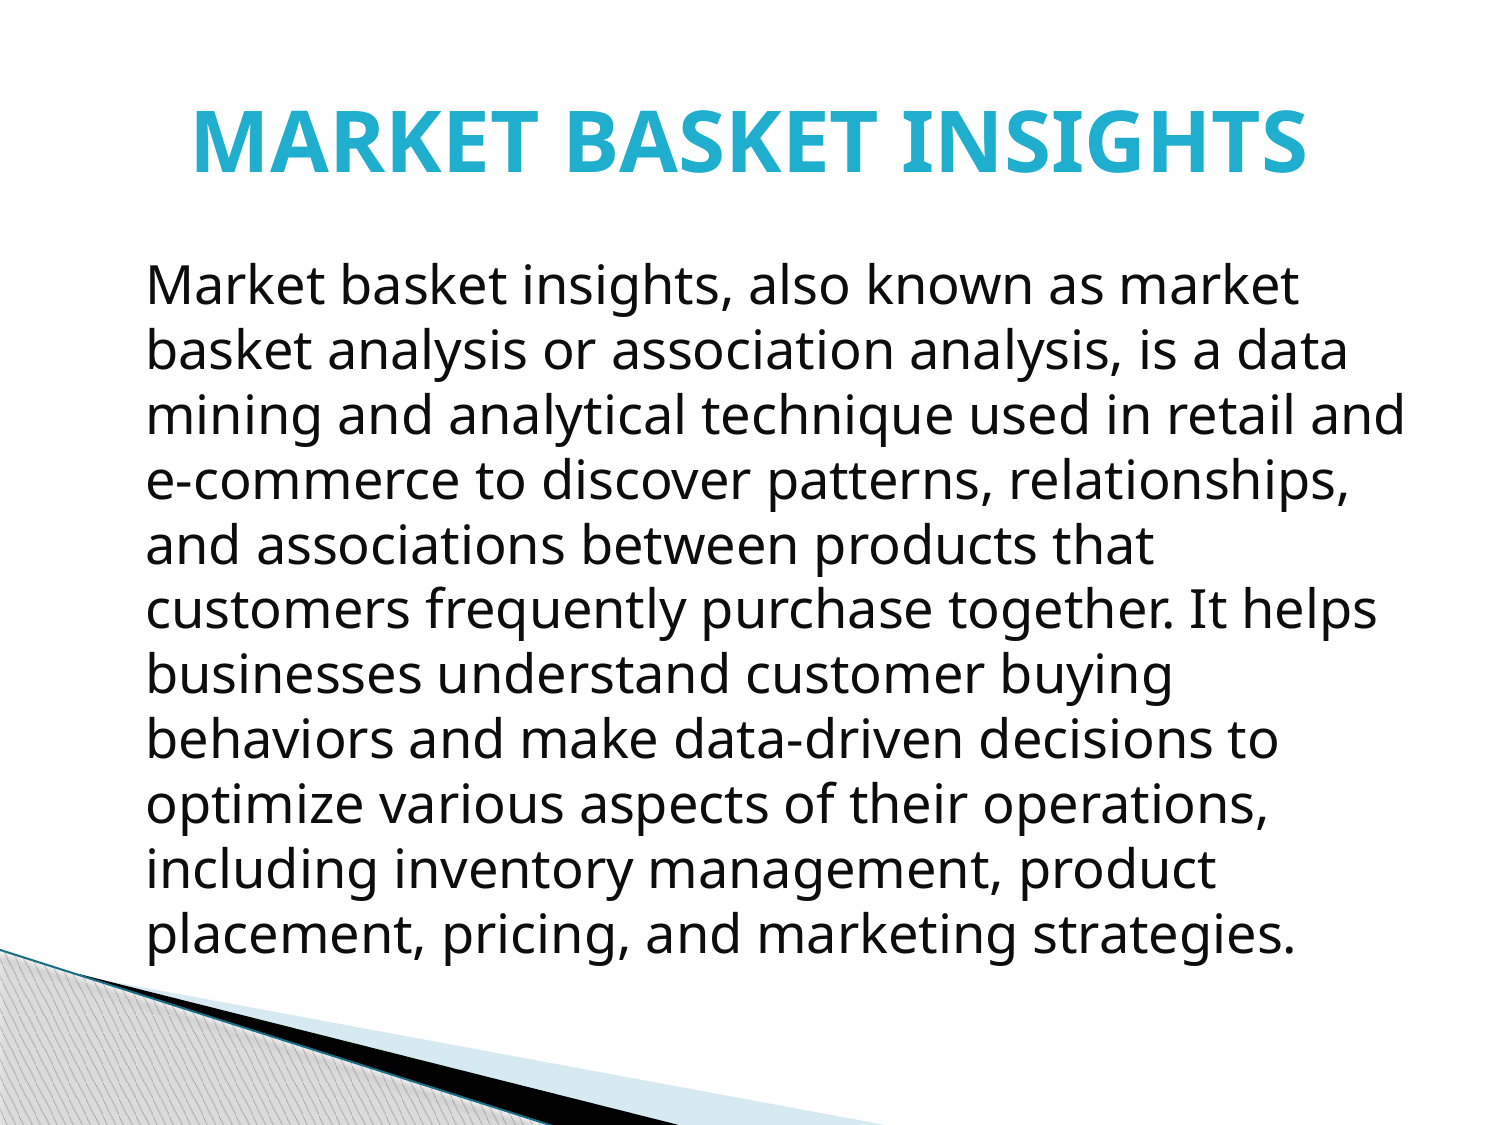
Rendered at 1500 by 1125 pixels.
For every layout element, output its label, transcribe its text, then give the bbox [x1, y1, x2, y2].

list Market basket insights, also known as market basket analysis or association analysis, is a data mining and analytical technique used in retail and e-commerce to discover patterns, relationships, and associations between products that customers frequently purchase together. It helps businesses understand customer buying behaviors and make data-driven decisions to optimize various aspects of their operations, including inventory management, product placement, pricing, and marketing strategies. [75, 243, 1425, 986]
title MARKET BASKET INSIGHTS [75, 45, 1425, 233]
